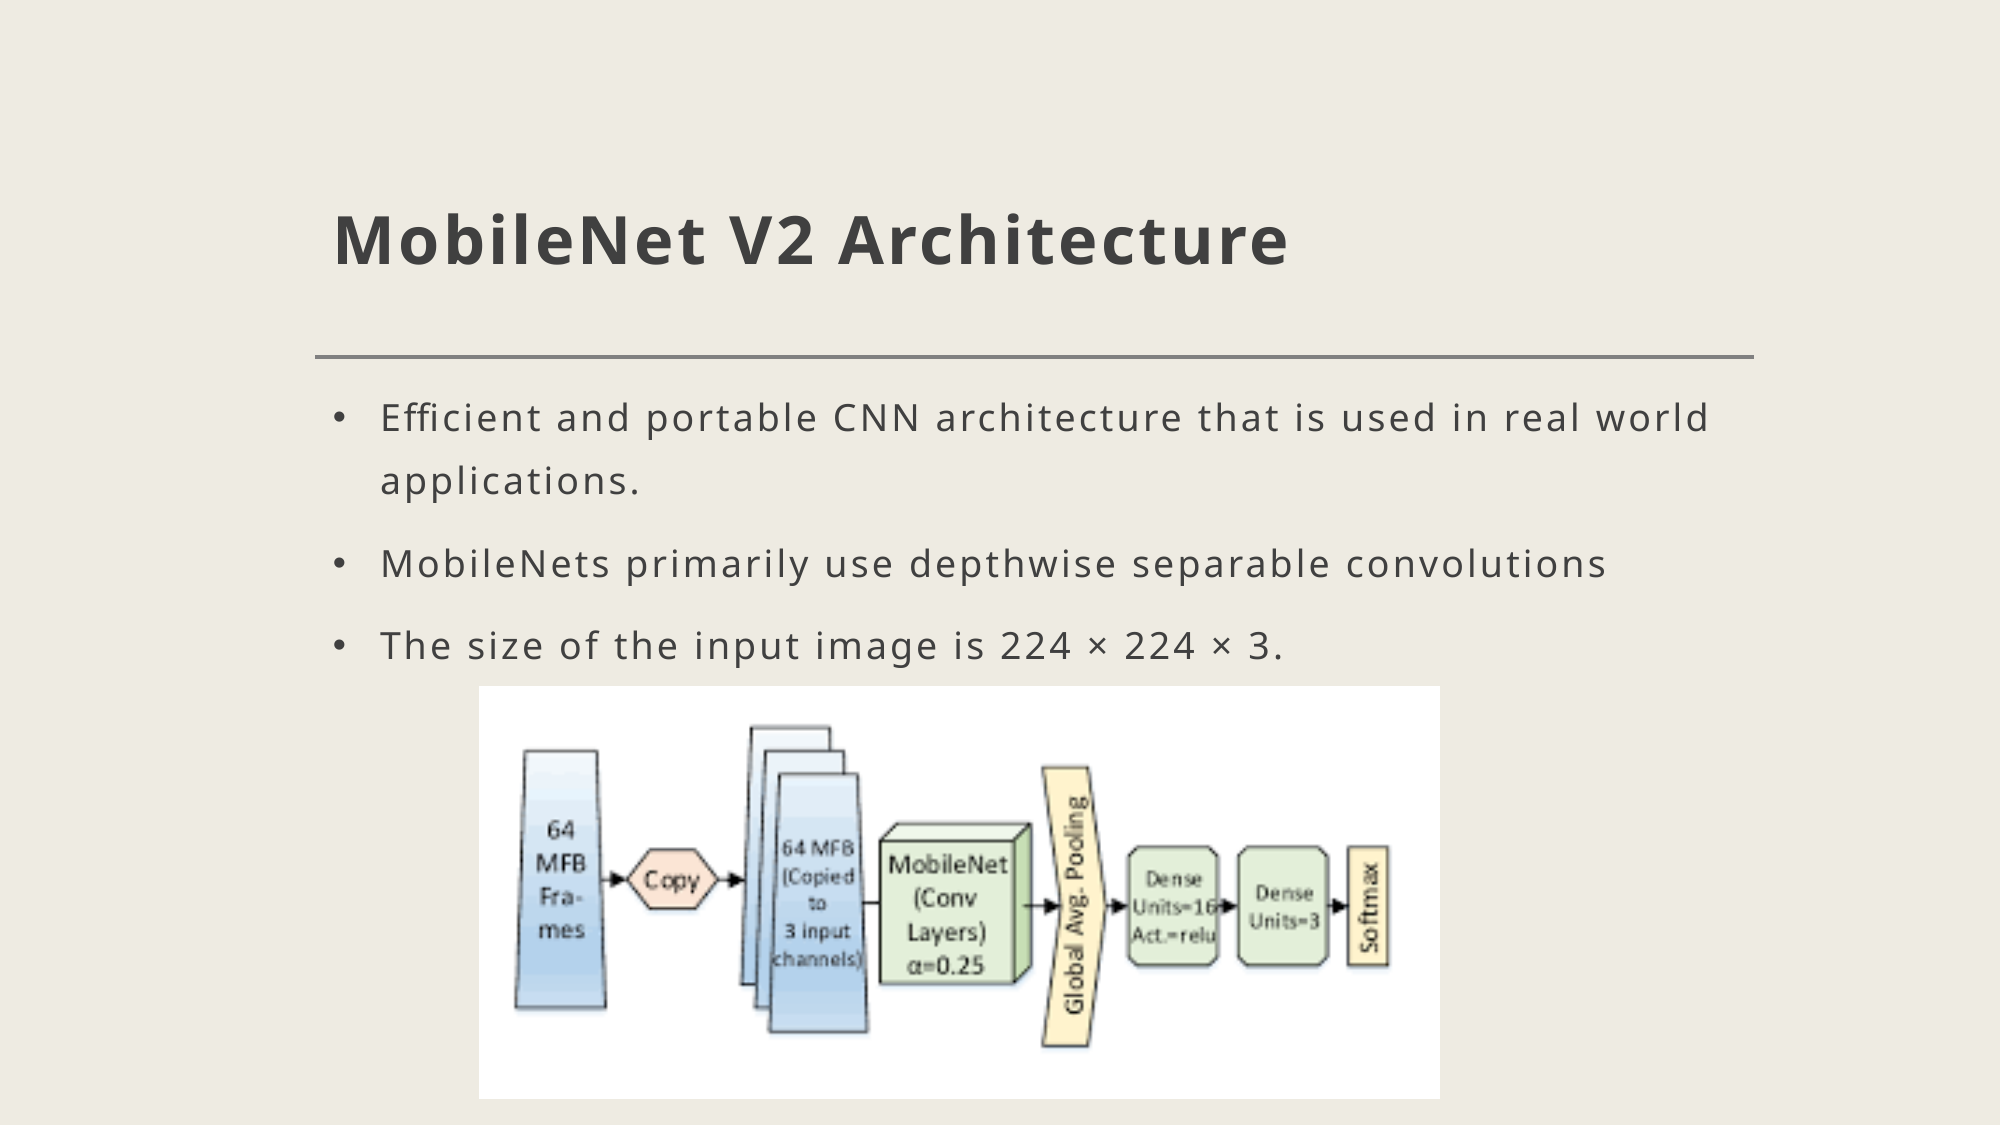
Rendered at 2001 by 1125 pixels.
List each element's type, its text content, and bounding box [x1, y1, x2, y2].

list Efficient and portable CNN architecture that is used in real world applications. MobileNets primarily use depthwise separable convolutions The size of the input image is 224 × 224 × 3. [315, 358, 1754, 958]
title MobileNet V2 Architecture [315, 72, 1754, 294]
picture [478, 686, 1440, 1099]
